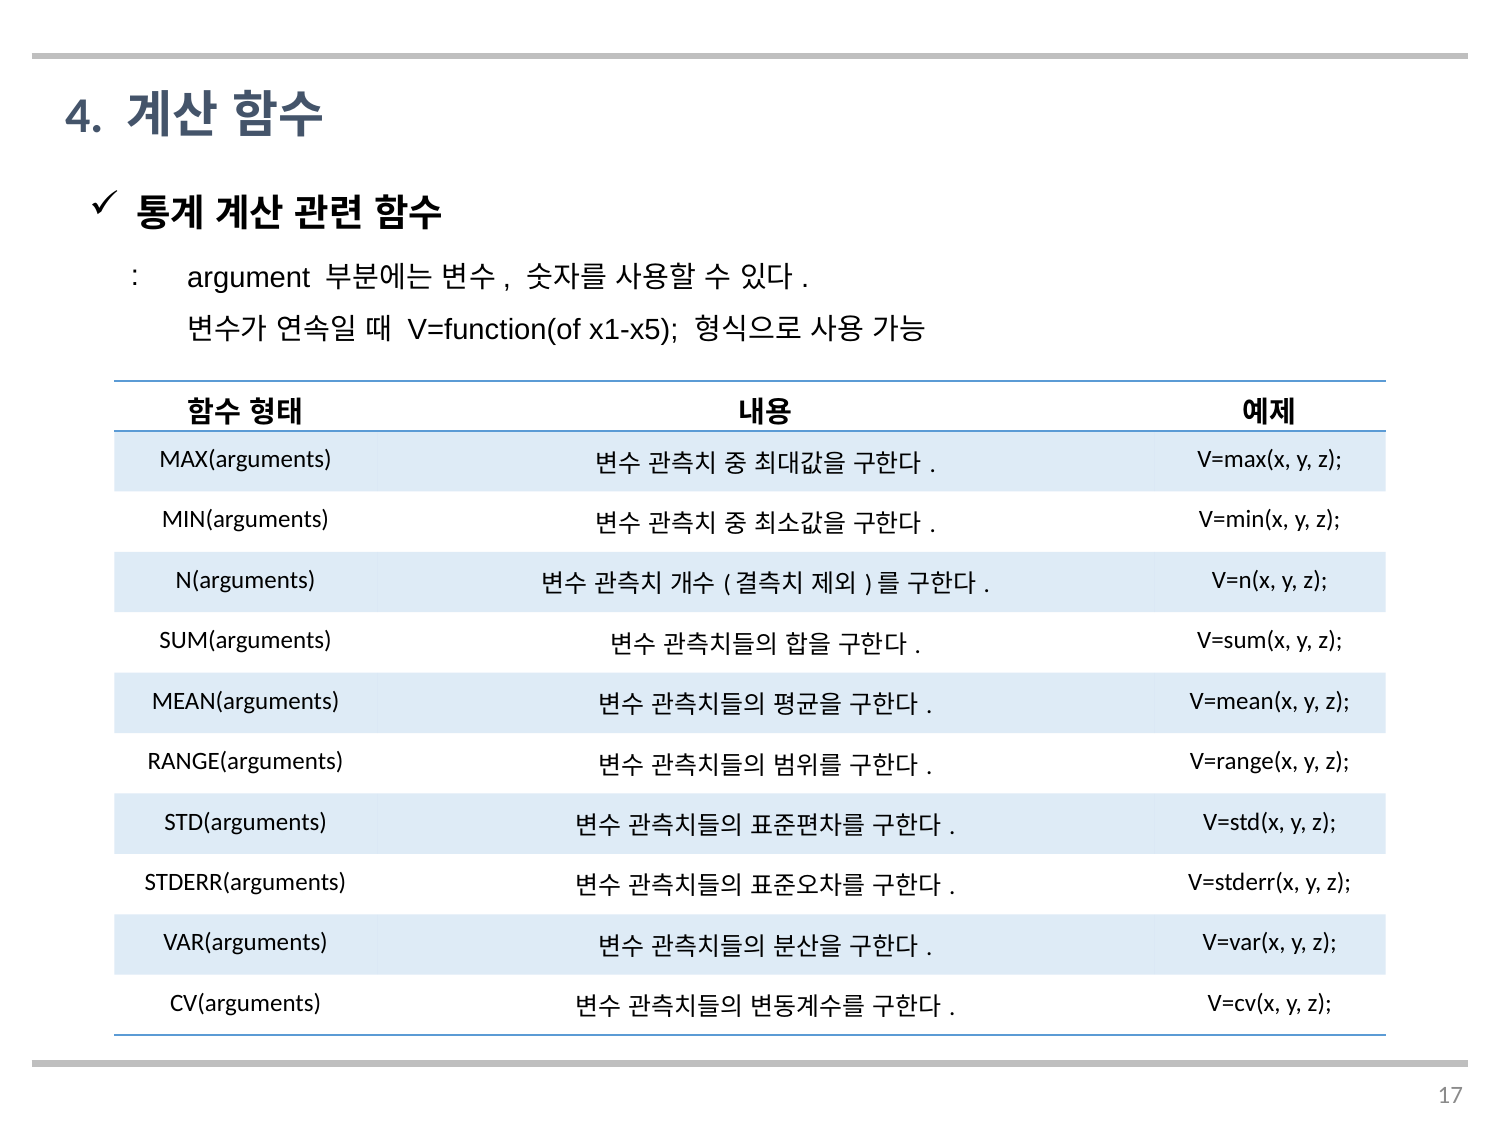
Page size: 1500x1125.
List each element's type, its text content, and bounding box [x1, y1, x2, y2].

table_cell VAR(arguments) [114, 914, 377, 975]
table_header 예제 [1154, 382, 1386, 430]
table_cell 변수 관측치 중 최소값을 구한다. [377, 491, 1154, 552]
table_cell 변수 관측치들의 합을 구한다. [377, 612, 1154, 673]
table_cell STD(arguments) [114, 793, 377, 854]
table_cell SUM(arguments) [114, 612, 377, 673]
table_cell V=stderr(x, y, z); [1154, 854, 1386, 914]
table_cell 변수 관측치들의 표준편차를 구한다. [377, 793, 1154, 854]
text_box argument 부분에는 변수, 숫자를 사용할 수 있다. 변수가 연속일 때 V=function(of x1-x5); 형식으로 사용 가능 [115, 233, 1334, 353]
table_header 함수 형태 [114, 382, 377, 430]
table_cell V=min(x, y, z); [1154, 491, 1386, 552]
table_cell 변수 관측치들의 표준오차를 구한다. [377, 854, 1154, 914]
table_cell 변수 관측치들의 평균을 구한다. [377, 673, 1154, 733]
text_box 통계 계산 관련 함수 [74, 158, 537, 241]
table_cell N(arguments) [114, 552, 377, 612]
table_cell V=std(x, y, z); [1154, 793, 1386, 854]
table_cell V=range(x, y, z); [1154, 733, 1386, 793]
table_cell V=sum(x, y, z); [1154, 612, 1386, 673]
text_box 4. 계산 함수 [50, 75, 968, 151]
table_cell STDERR(arguments) [114, 854, 377, 914]
table_cell V=n(x, y, z); [1154, 552, 1386, 612]
table_cell 변수 관측치 중 최대값을 구한다. [377, 432, 1154, 491]
table_header 내용 [377, 382, 1154, 430]
table_cell 변수 관측치들의 범위를 구한다. [377, 733, 1154, 793]
table_cell V=var(x, y, z); [1154, 914, 1386, 975]
table_cell 변수 관측치들의 변동계수를 구한다. [377, 975, 1154, 1034]
table_cell MAX(arguments) [114, 432, 377, 491]
table_cell MIN(arguments) [114, 491, 377, 552]
table_cell 변수 관측치 개수(결측치 제외)를 구한다. [377, 552, 1154, 612]
table_cell CV(arguments) [114, 975, 377, 1034]
table_cell 변수 관측치들의 분산을 구한다. [377, 914, 1154, 975]
table_cell V=cv(x, y, z); [1154, 975, 1386, 1034]
table_cell MEAN(arguments) [114, 673, 377, 733]
table_cell RANGE(arguments) [114, 733, 377, 793]
table_cell V=max(x, y, z); [1154, 432, 1386, 491]
table_cell V=mean(x, y, z); [1154, 673, 1386, 733]
